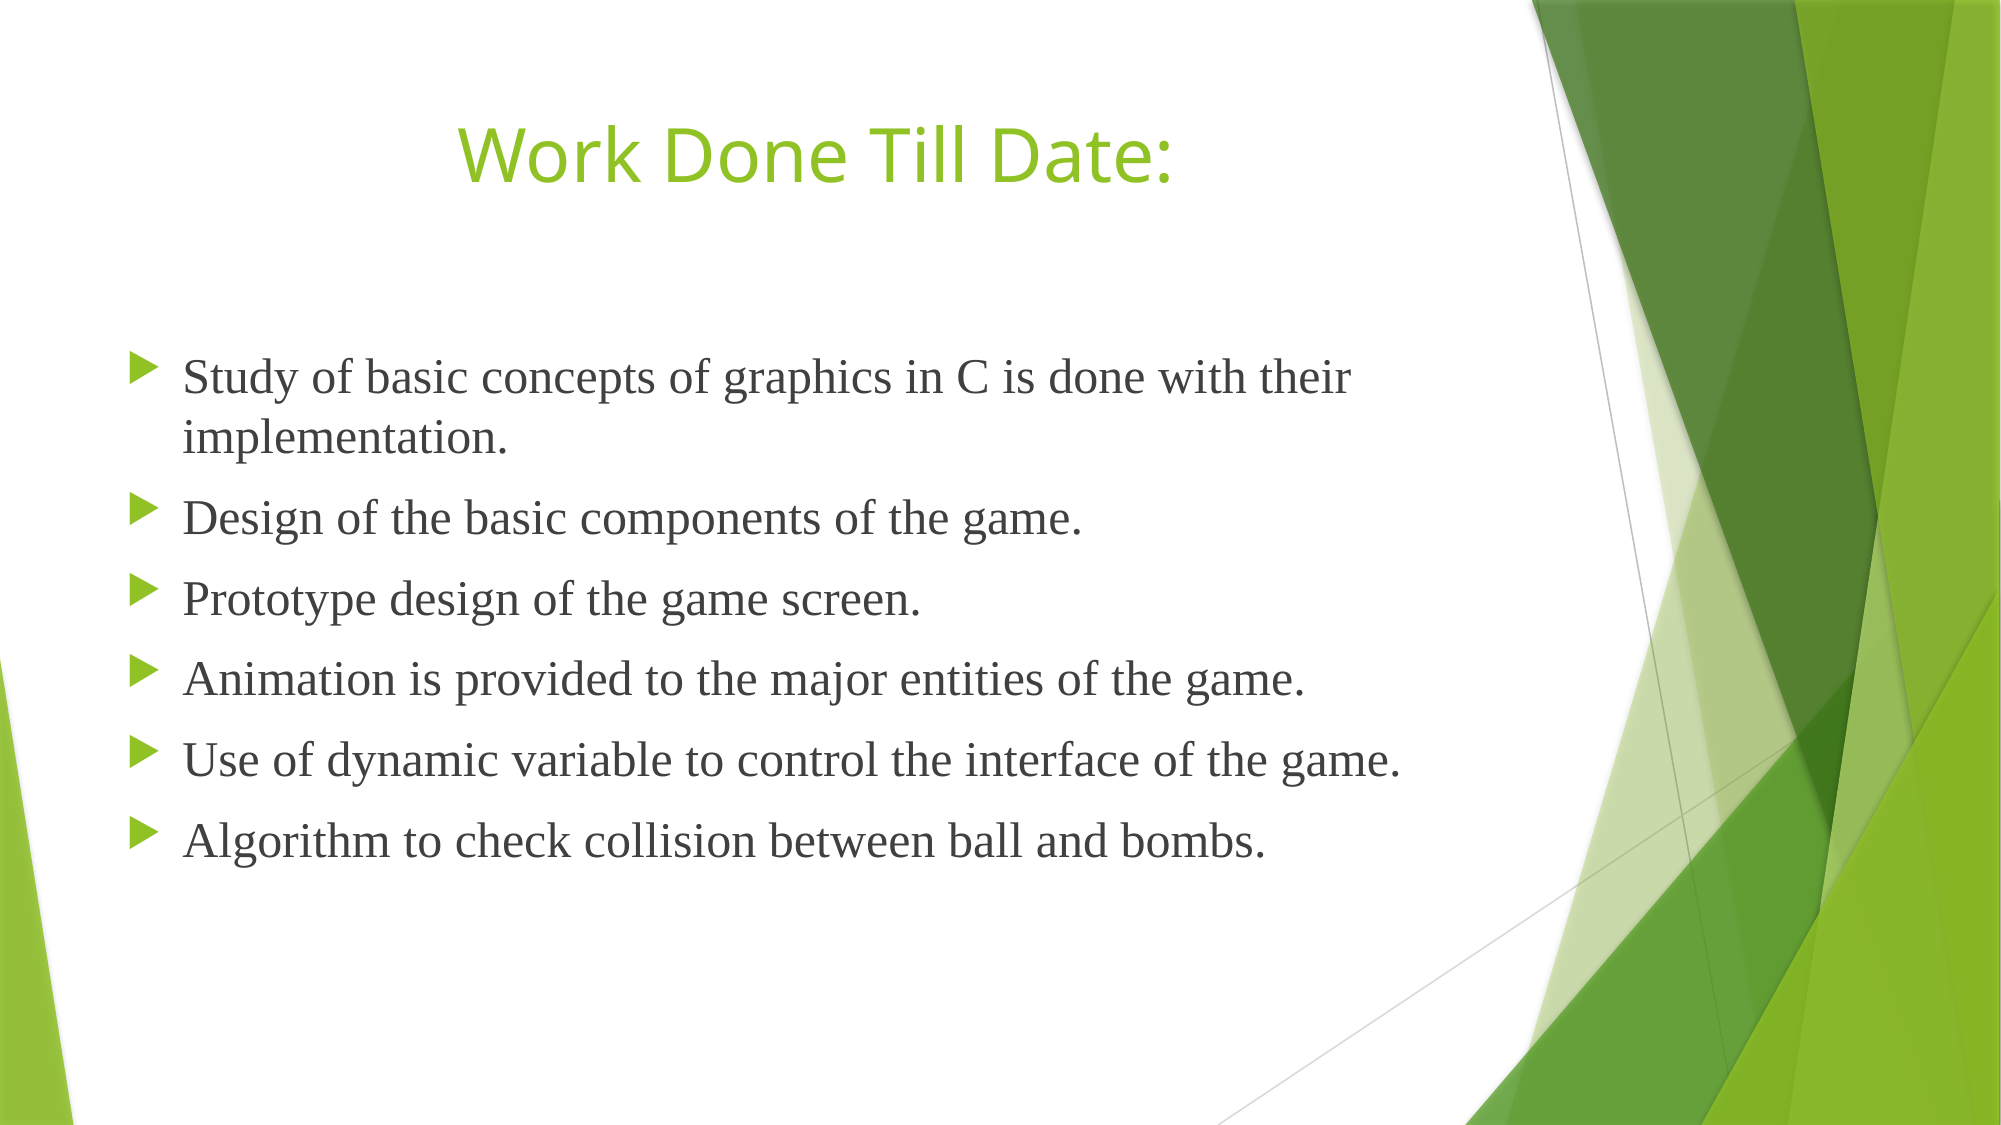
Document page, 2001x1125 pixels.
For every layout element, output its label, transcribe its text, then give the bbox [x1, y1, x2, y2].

list Study of basic concepts of graphics in C is done with their implementation. Design of the basic components of the game. Prototype design of the game screen. Animation is provided to the major entities of the game. Use of dynamic variable to control the interface of the game. Algorithm to check collision between ball and bombs. [111, 254, 1522, 992]
title Work Done Till Date: [111, 99, 1522, 254]
